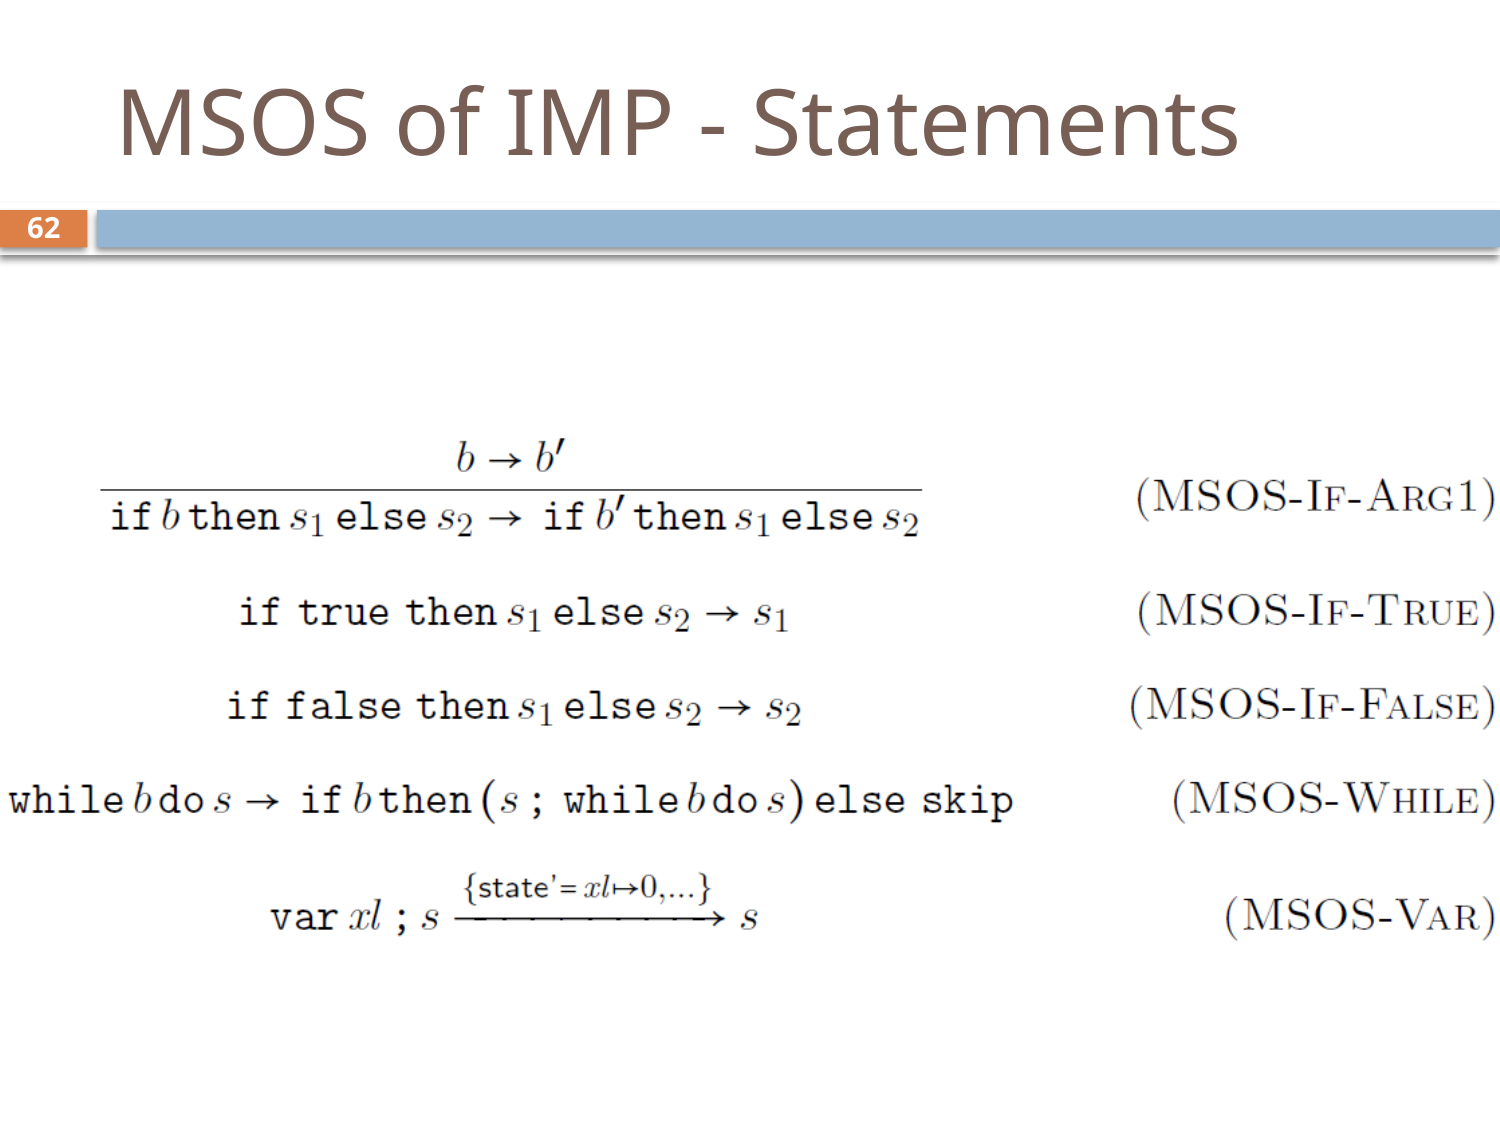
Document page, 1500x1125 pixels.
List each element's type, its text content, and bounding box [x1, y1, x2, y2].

picture [0, 425, 1500, 951]
title MSOS of IMP - Statements [100, 37, 1438, 200]
slide_number 62 [0, 208, 88, 249]
